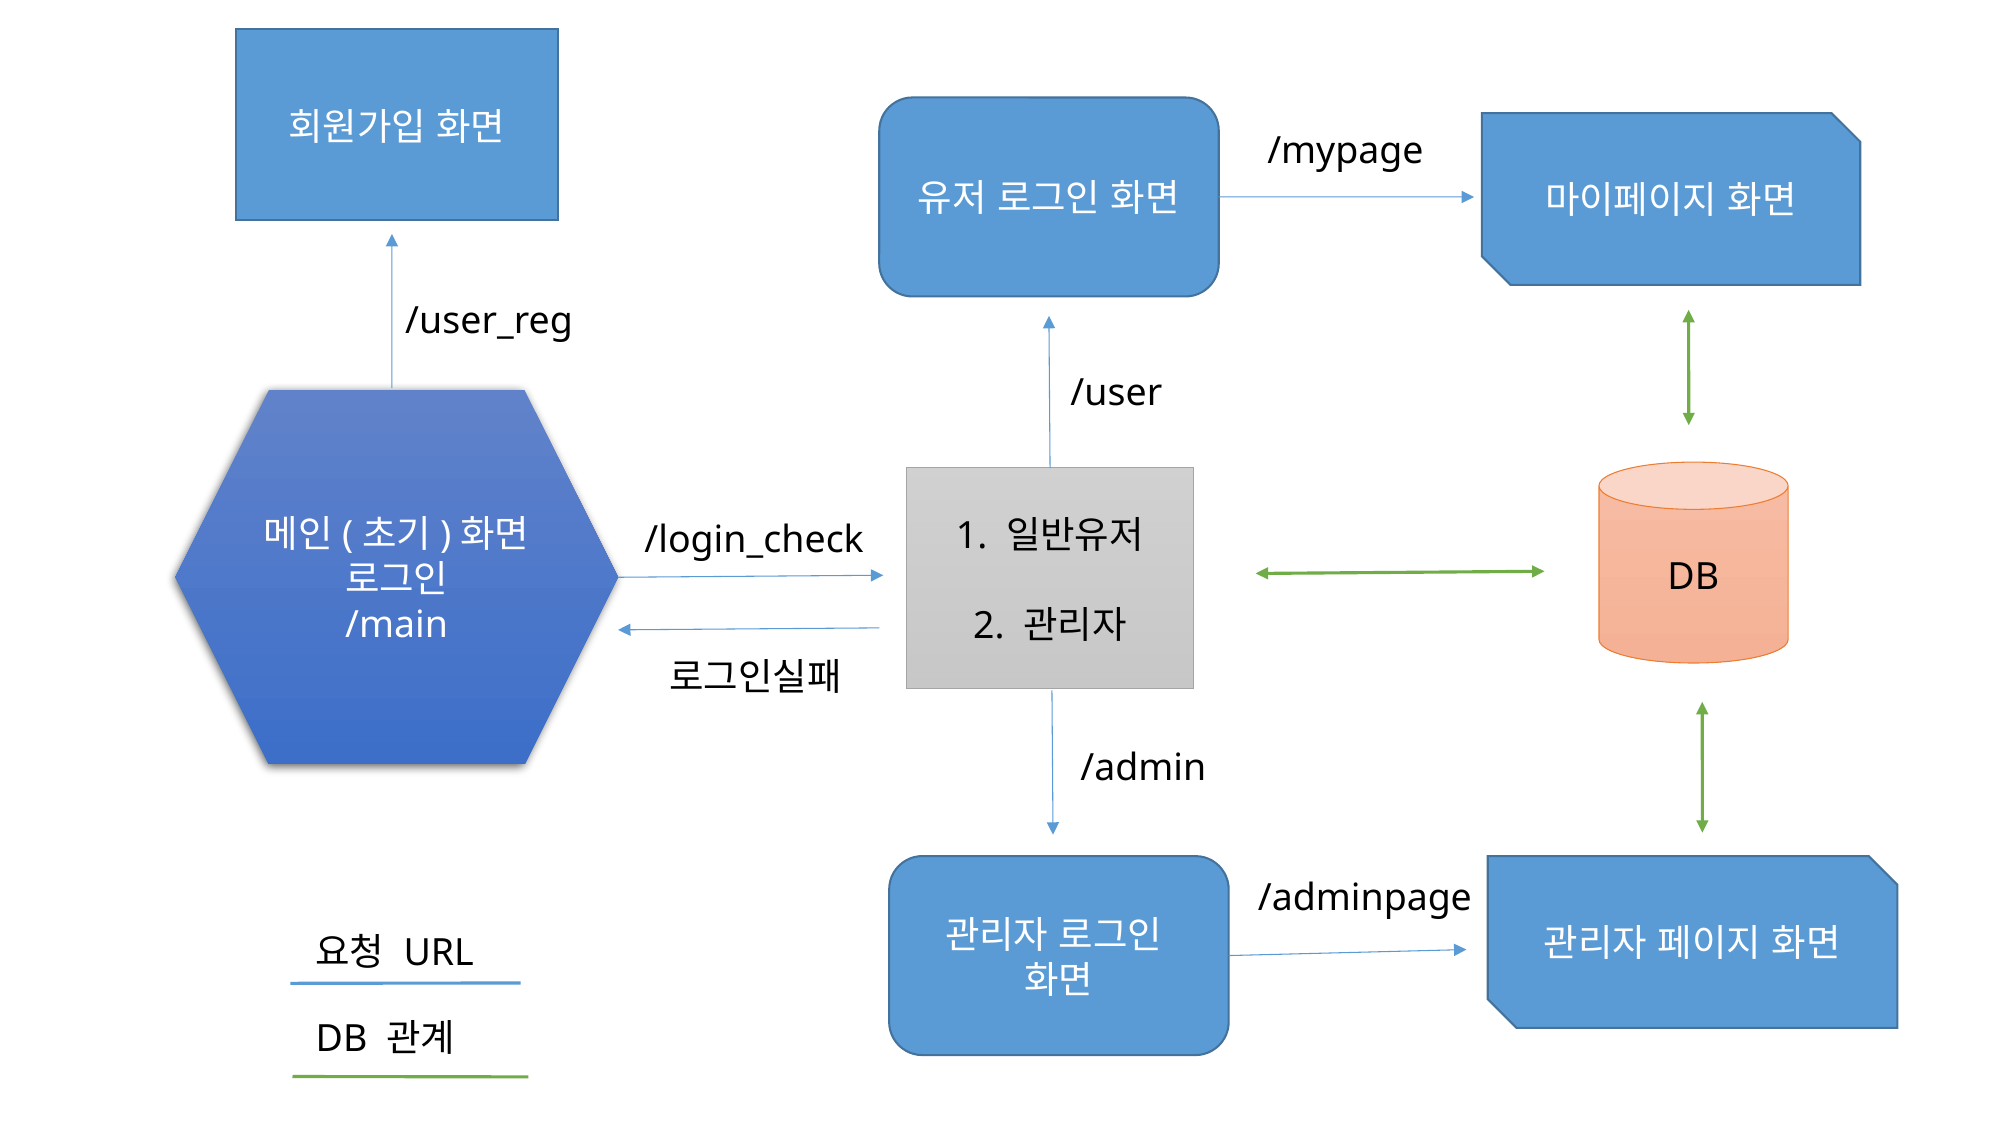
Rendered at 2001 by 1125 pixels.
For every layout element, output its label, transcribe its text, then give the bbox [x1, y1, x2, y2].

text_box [1228, 949, 1467, 956]
text_box DB 관계 [300, 1006, 470, 1067]
text_box /user_reg [392, 288, 588, 349]
text_box 마이페이지 화면 [1480, 112, 1862, 286]
text_box DB [1598, 461, 1789, 664]
text_box 유저 로그인 화면 [878, 96, 1220, 298]
text_box /user [1055, 360, 1178, 421]
text_box 메인(초기)화면 로그인 /main [175, 389, 618, 765]
text_box 로그인실패 [654, 645, 857, 706]
text_box /login_check [629, 507, 879, 568]
text_box 관리자 로그인 화면 [888, 855, 1230, 1057]
text_box 요청 URL [300, 920, 489, 981]
text_box /mypage [1252, 118, 1439, 179]
text_box /admin [1065, 735, 1222, 796]
text_box 관리자 페이지 화면 [1486, 855, 1899, 1029]
text_box /adminpage [1243, 865, 1486, 926]
text_box 회원가입 화면 [235, 28, 559, 221]
text_box 1. 일반유저 2. 관리자 [906, 467, 1194, 689]
